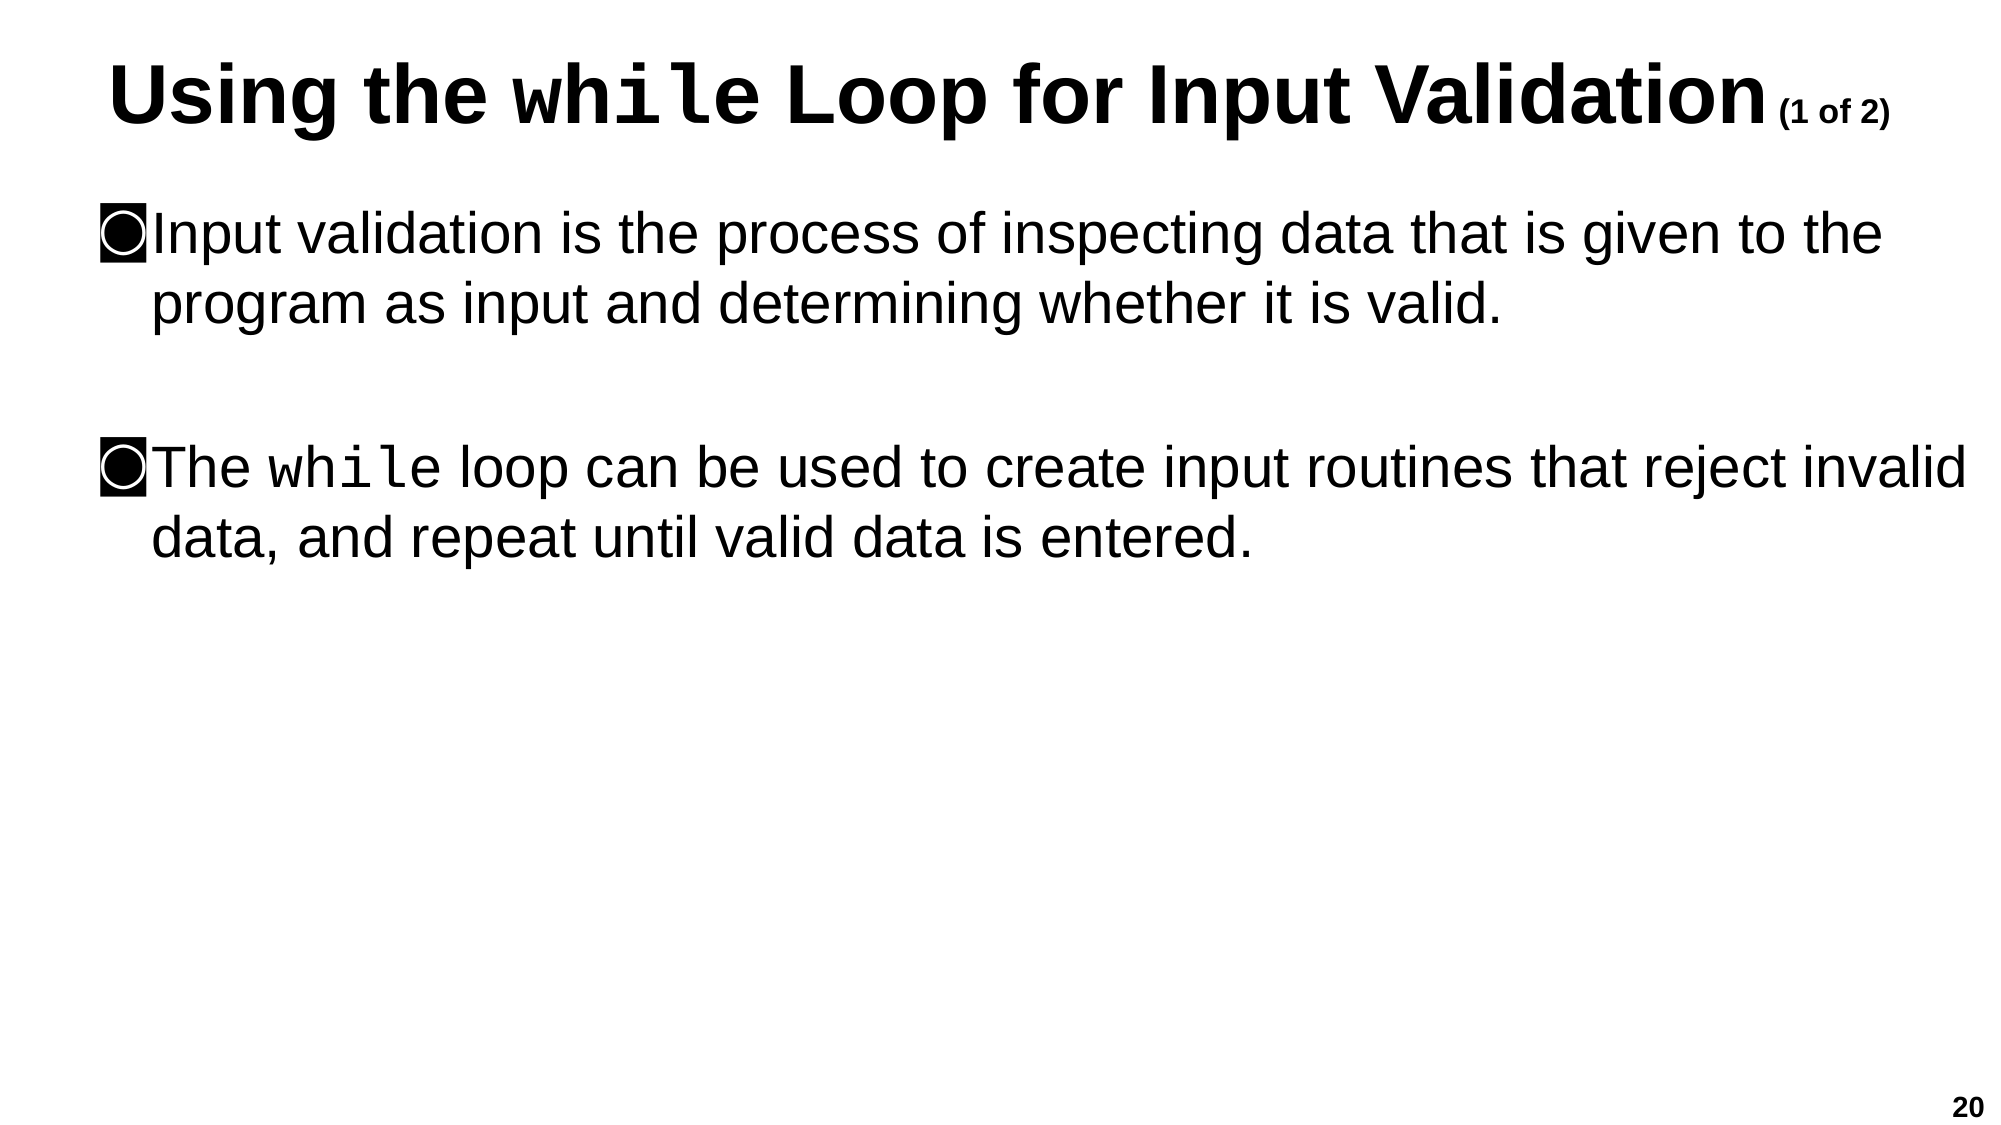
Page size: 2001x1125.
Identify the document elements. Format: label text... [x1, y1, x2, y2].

title Using the while Loop for Input Validation (1 of 2) [0, 0, 2000, 180]
slide_number 20 [1909, 1087, 2000, 1125]
list Input validation is the process of inspecting data that is given to the program as input and determining whether it is valid. The while loop can be used to create input routines that reject invalid data, and repeat until valid data is entered. [80, 187, 2000, 1088]
